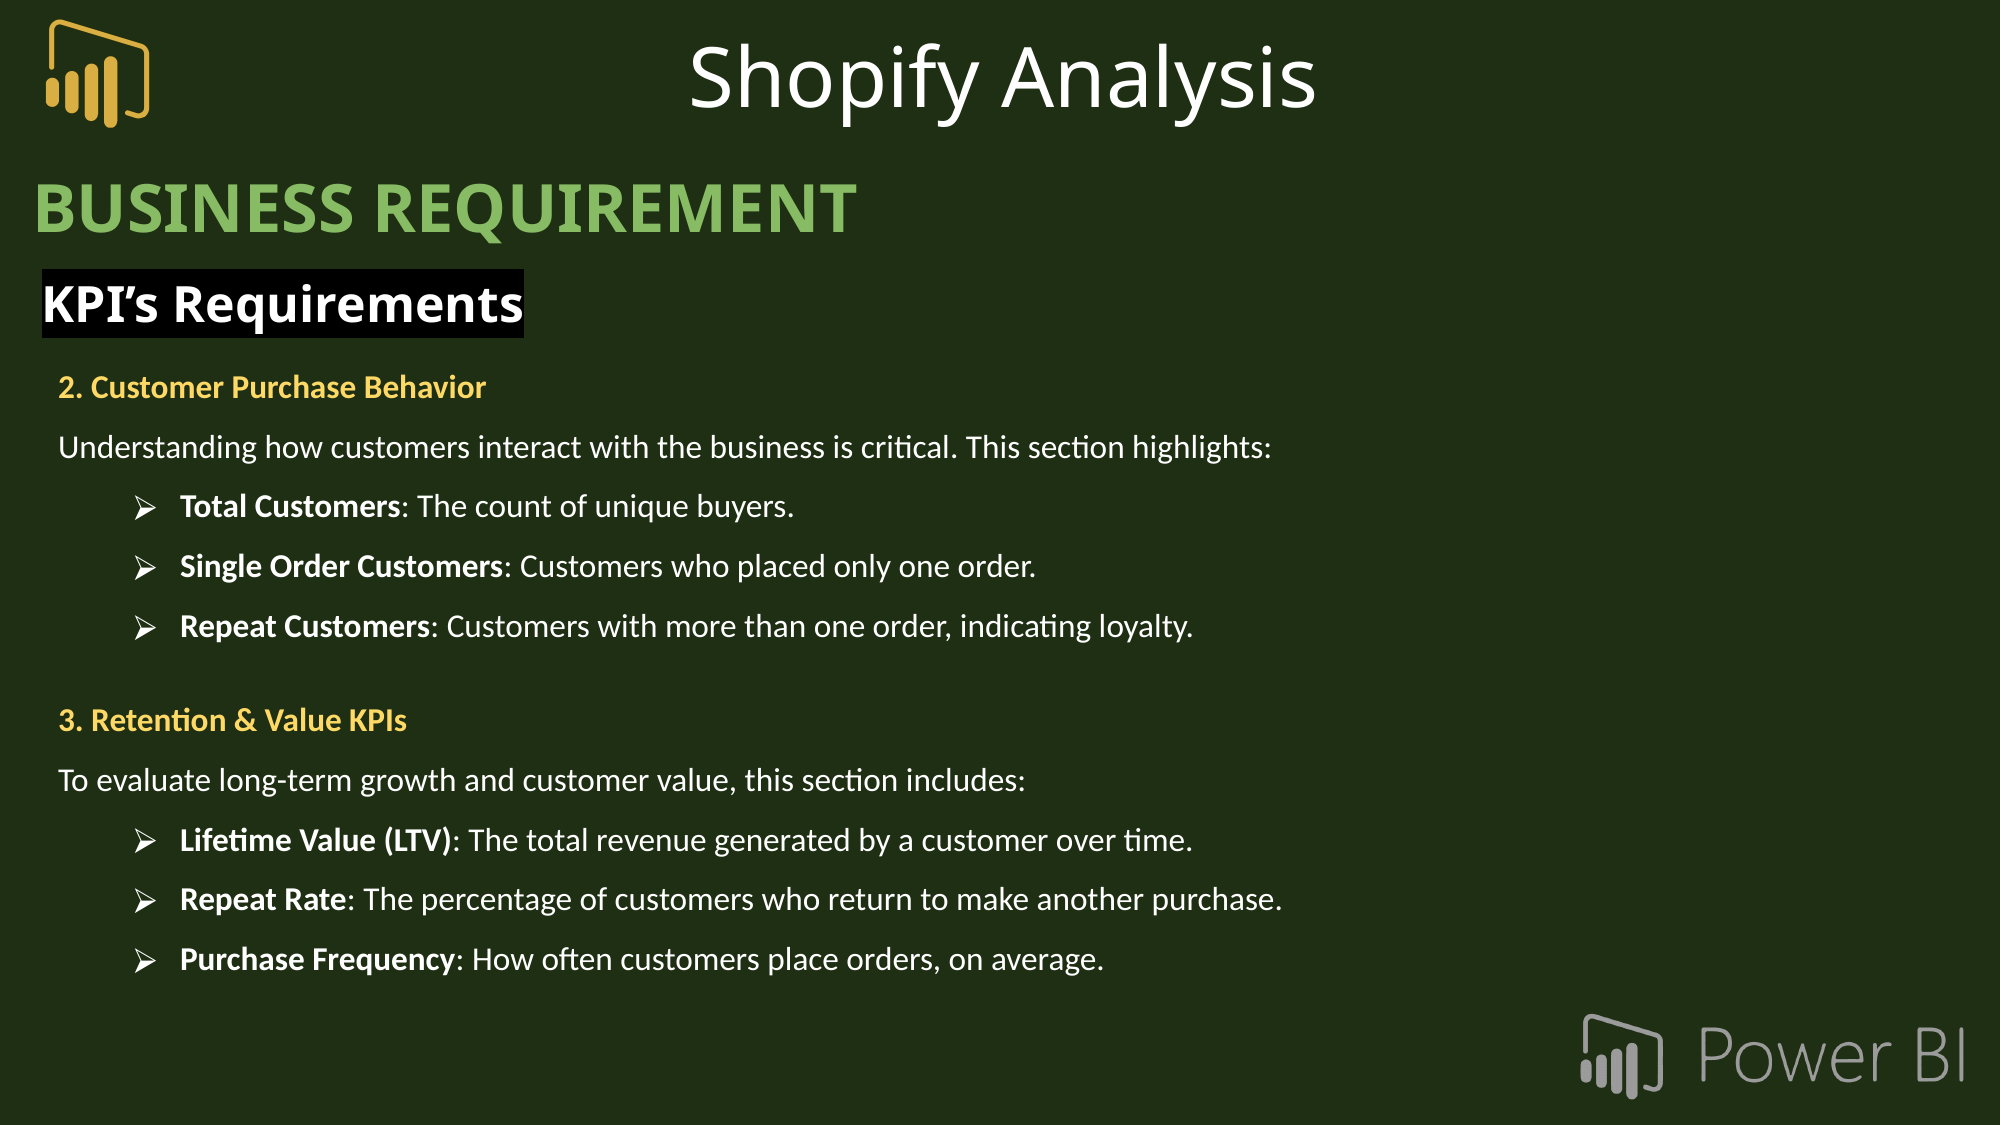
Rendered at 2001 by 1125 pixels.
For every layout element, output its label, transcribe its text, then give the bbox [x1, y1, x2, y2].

text_box Shopify Analysis [615, 26, 1393, 122]
text_box 2. Customer Purchase Behavior Understanding how customers interact with the business is critical. This section highlights: Total Customers: The count of unique buyers. Single Order Customers: Customers who placed only one order. Repeat Customers: Customers with more than one order, indicating loyalty. 3. Retention & Value KPIs To evaluate long-term growth and customer value, this section includes: Lifetime Value (LTV): The total revenue generated by a customer over time. Repeat Rate: The percentage of customers who return to make another purchase. Purchase Frequency: How often customers place orders, on average. [43, 337, 1750, 985]
text_box BUSINESS REQUIREMENT [17, 157, 957, 254]
text_box KPI’s Requirements [26, 255, 966, 351]
picture [42, 19, 152, 129]
picture [1569, 1002, 1974, 1106]
